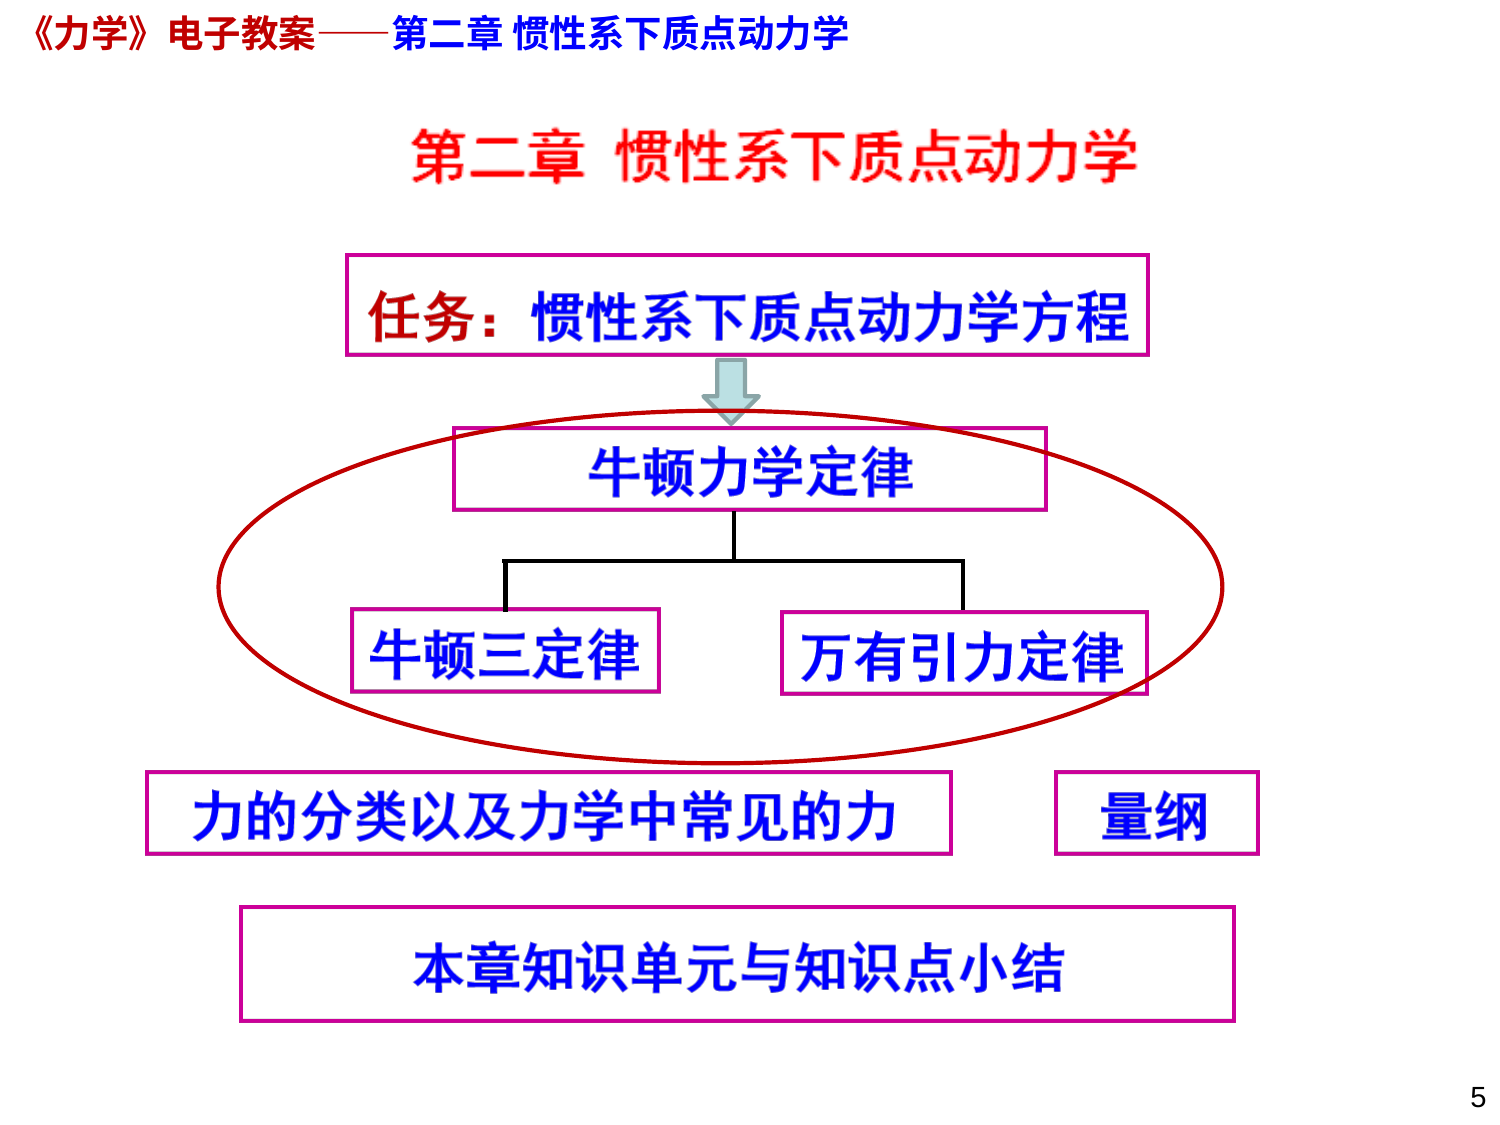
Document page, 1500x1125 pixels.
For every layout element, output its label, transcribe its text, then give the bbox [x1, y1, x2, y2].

picture [333, 252, 1162, 379]
text_box [575, 408, 865, 416]
text_box [404, 619, 1037, 761]
picture [1054, 762, 1261, 879]
slide_number 5 [1151, 1070, 1500, 1125]
text_box [216, 436, 496, 700]
picture [145, 762, 953, 879]
picture [763, 602, 1158, 719]
picture [452, 418, 1048, 534]
picture [392, 109, 1158, 204]
text_box [971, 452, 1225, 674]
picture [239, 905, 1237, 1031]
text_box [501, 511, 966, 612]
text_box [701, 388, 761, 408]
picture [334, 599, 673, 717]
